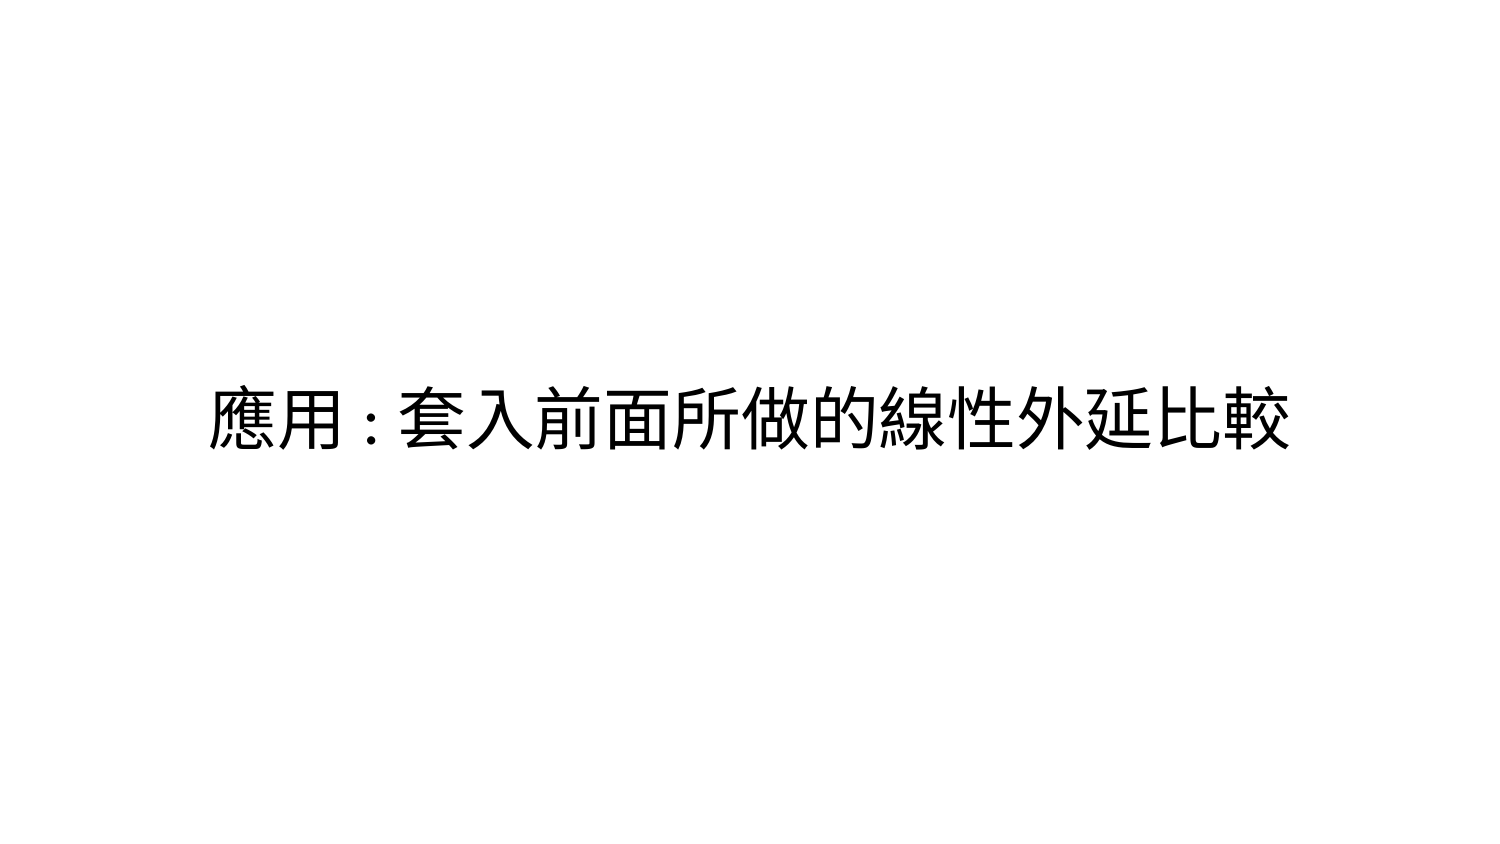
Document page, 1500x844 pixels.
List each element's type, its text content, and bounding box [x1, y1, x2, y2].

title 應用:套入前面所做的線性外延比較 [103, 340, 1397, 504]
